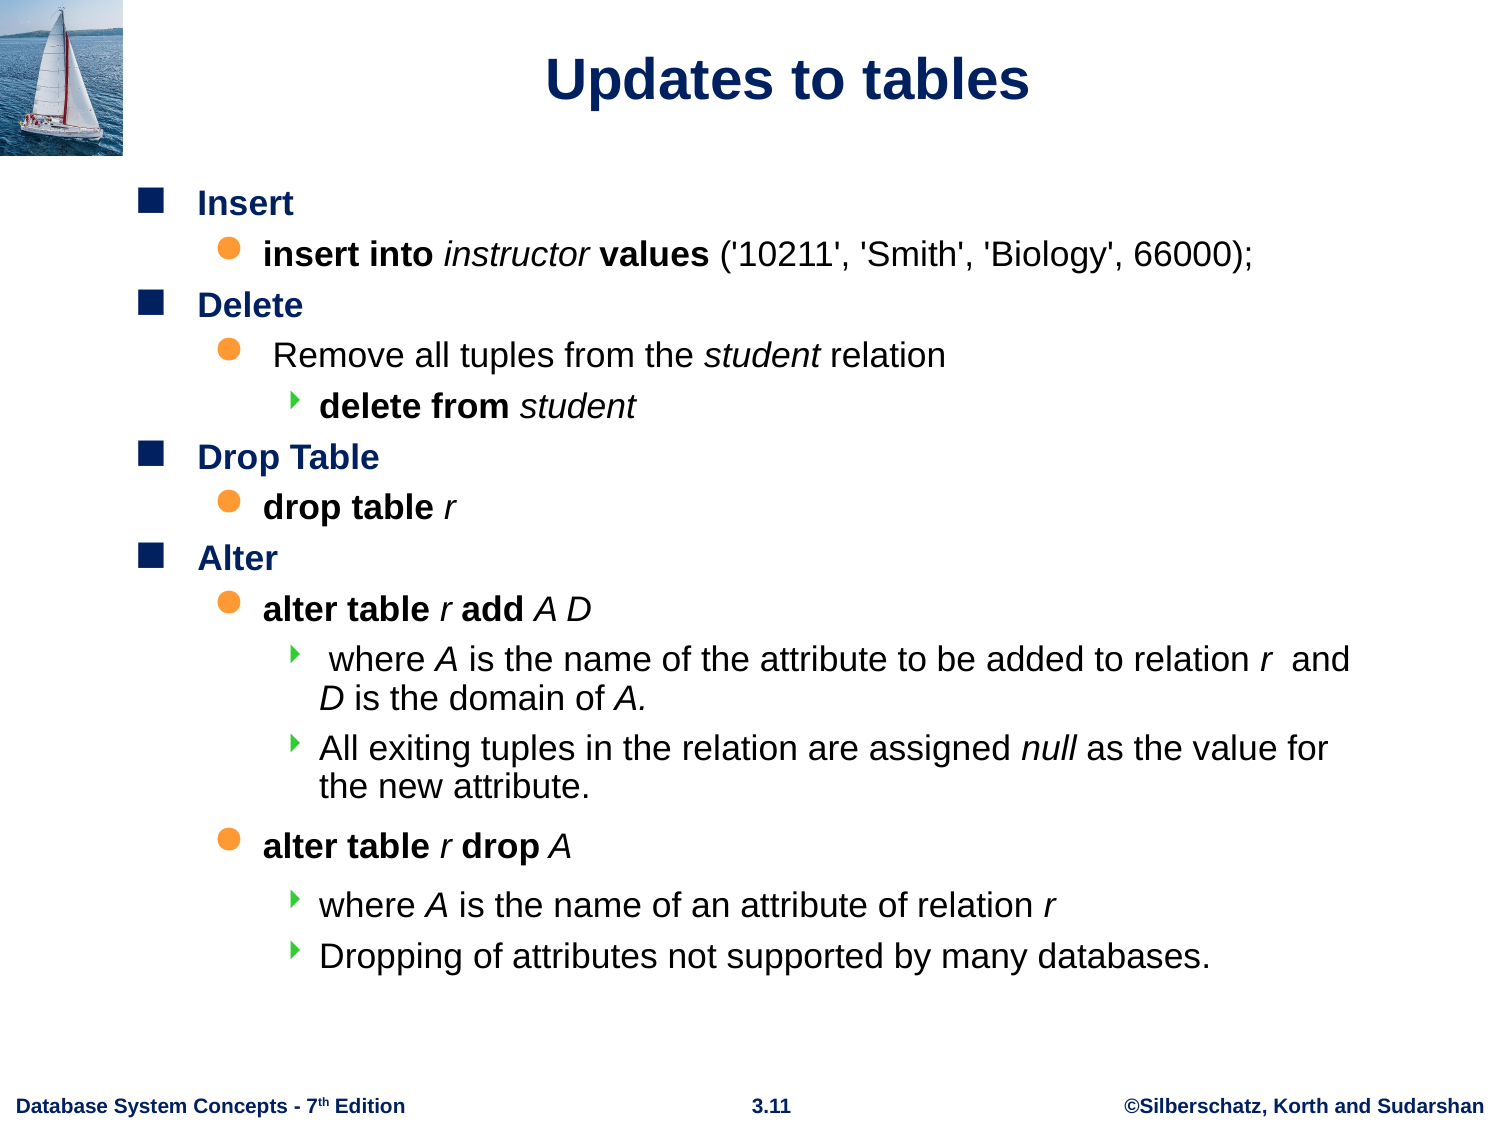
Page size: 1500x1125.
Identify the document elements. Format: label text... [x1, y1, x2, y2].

picture [0, 0, 123, 156]
list Insert insert into instructor values ('10211', 'Smith', 'Biology', 66000); Delete Remove all tuples from the student relation delete from student Drop Table drop table r Alter alter table r add A D where A is the name of the attribute to be added to relation r and D is the domain of A. All exiting tuples in the relation are assigned null as the value for the new attribute. alter table r drop A where A is the name of an attribute of relation r Dropping of attributes not supported by many databases. [126, 177, 1391, 1025]
title Updates to tables [125, 18, 1452, 120]
